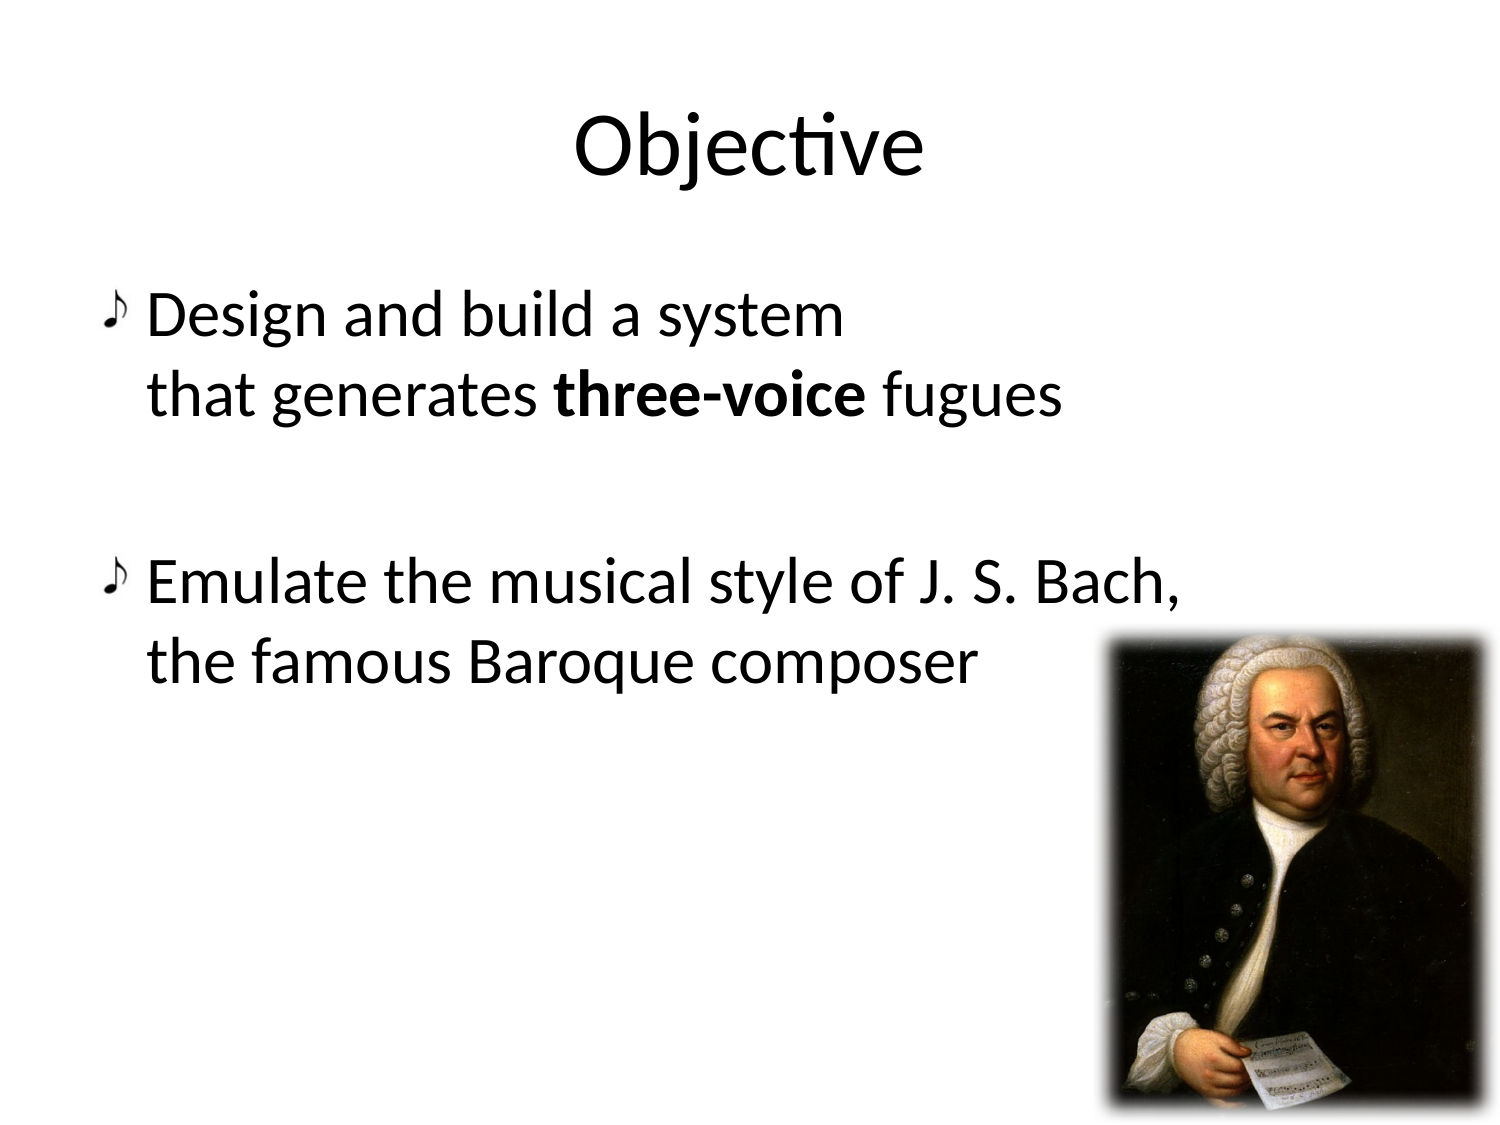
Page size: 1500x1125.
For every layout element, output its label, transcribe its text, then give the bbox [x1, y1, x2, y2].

title Objective [75, 45, 1425, 233]
picture [90, 286, 137, 334]
picture [1091, 621, 1500, 1125]
list Design and build a system that generates three-voice fugues Emulate the musical style of J. S. Bach, the famous Baroque composer [75, 262, 1425, 1005]
picture [90, 553, 137, 600]
